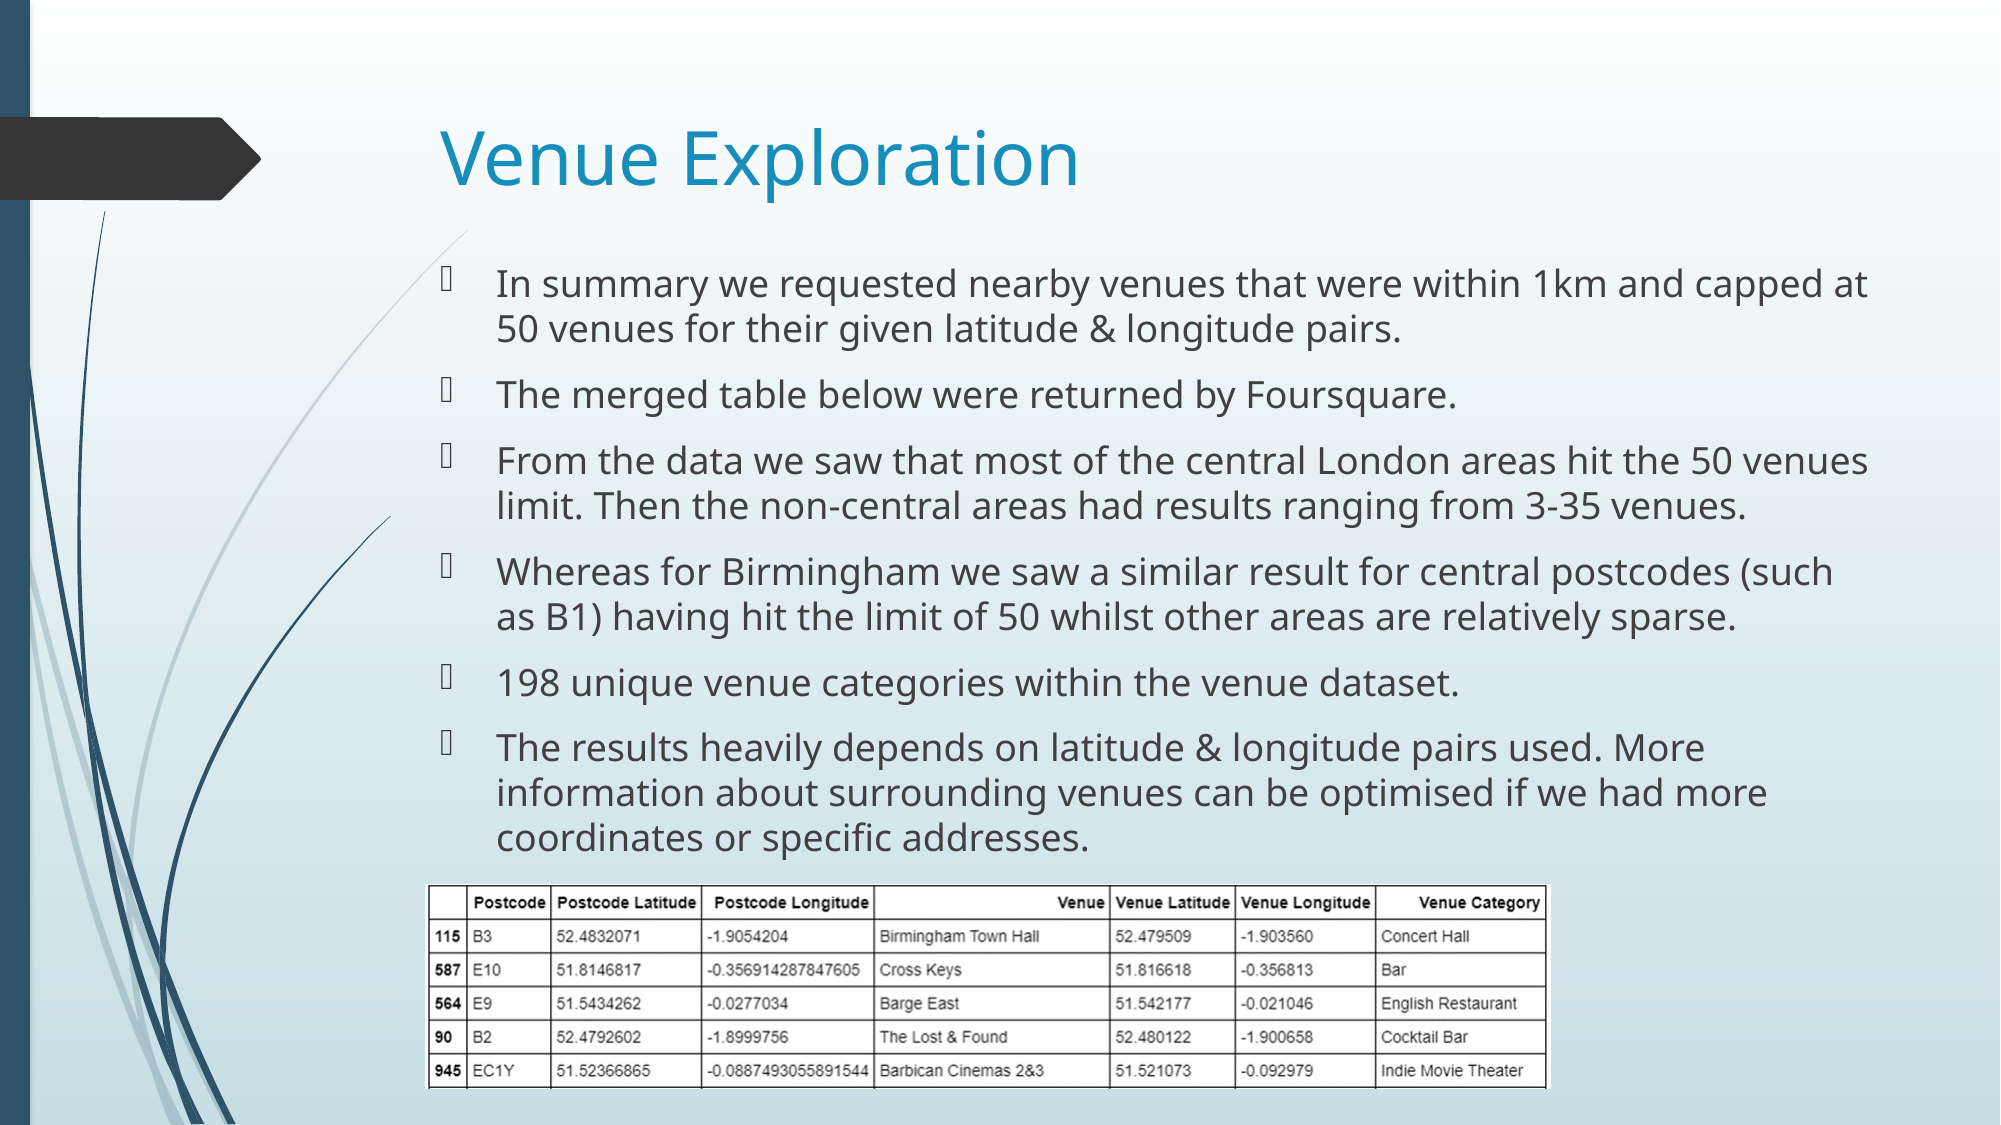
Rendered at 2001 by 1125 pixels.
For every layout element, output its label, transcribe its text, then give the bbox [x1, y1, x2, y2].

picture [424, 884, 1551, 1089]
list In summary we requested nearby venues that were within 1km and capped at 50 venues for their given latitude & longitude pairs. The merged table below were returned by Foursquare. From the data we saw that most of the central London areas hit the 50 venues limit. Then the non-central areas had results ranging from 3-35 venues. Whereas for Birmingham we saw a similar result for central postcodes (such as B1) having hit the limit of 50 whilst other areas are relatively sparse. 198 unique venue categories within the venue dataset. The results heavily depends on latitude & longitude pairs used. More information about surrounding venues can be optimised if we had more coordinates or specific addresses. [425, 252, 1888, 873]
title Venue Exploration [425, 102, 1888, 252]
